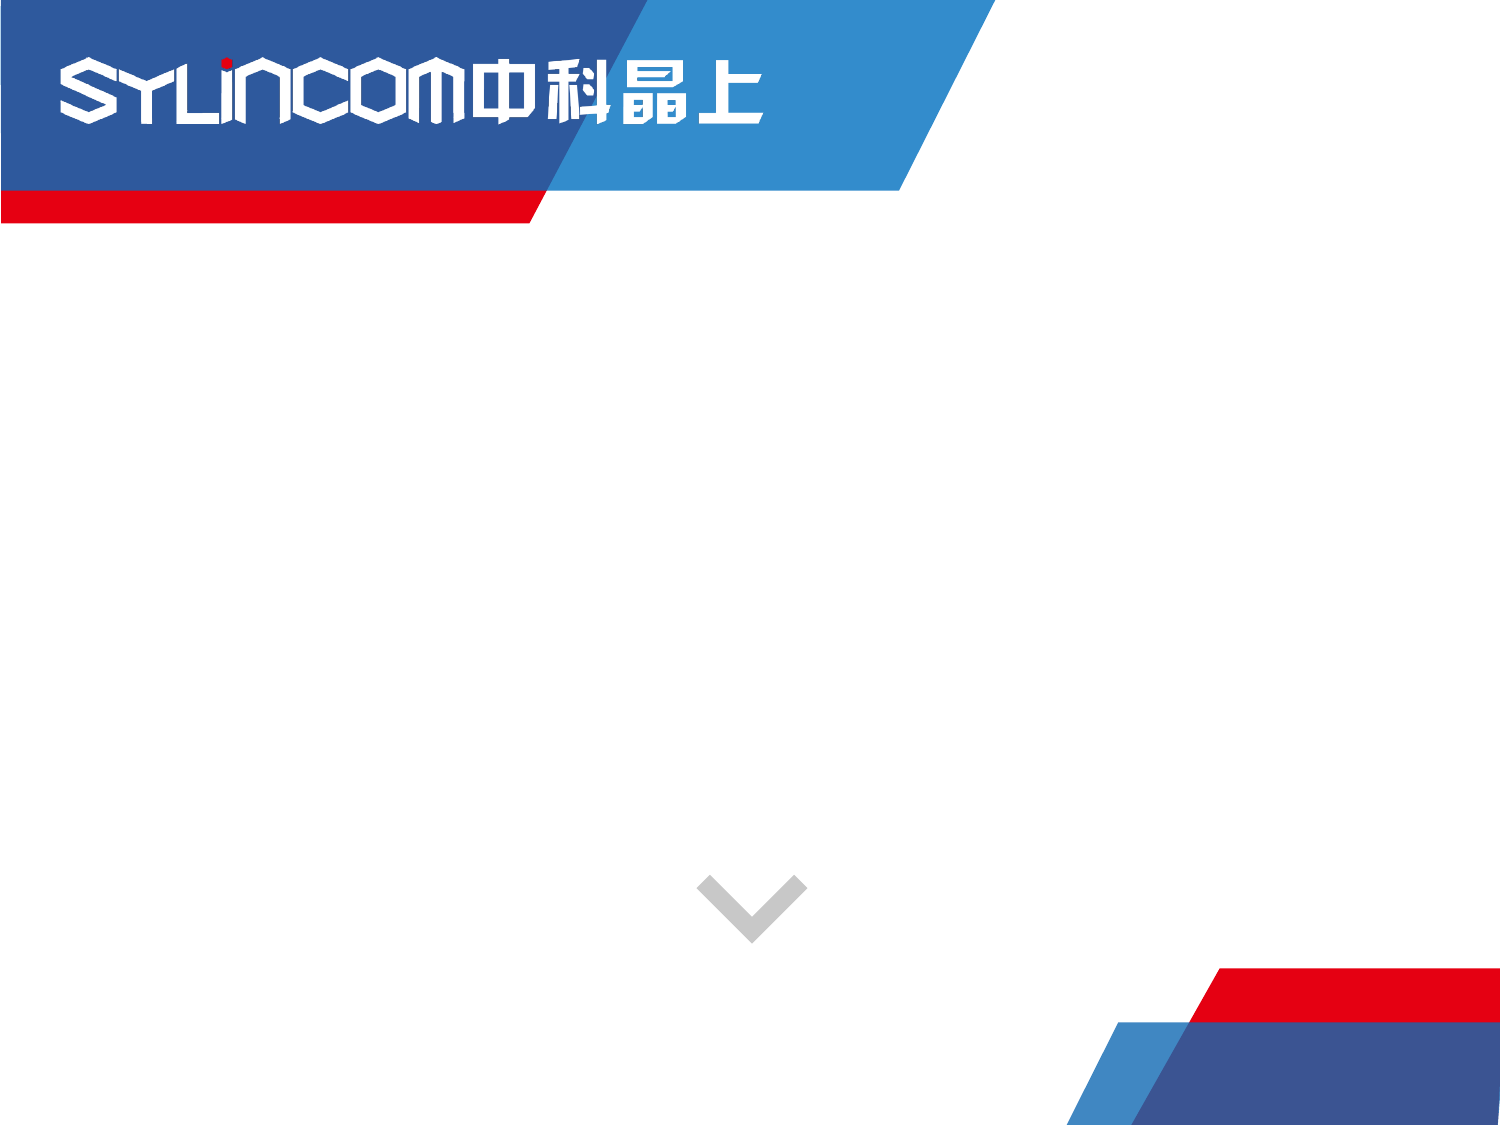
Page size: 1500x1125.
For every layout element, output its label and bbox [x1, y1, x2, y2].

picture [60, 43, 779, 129]
